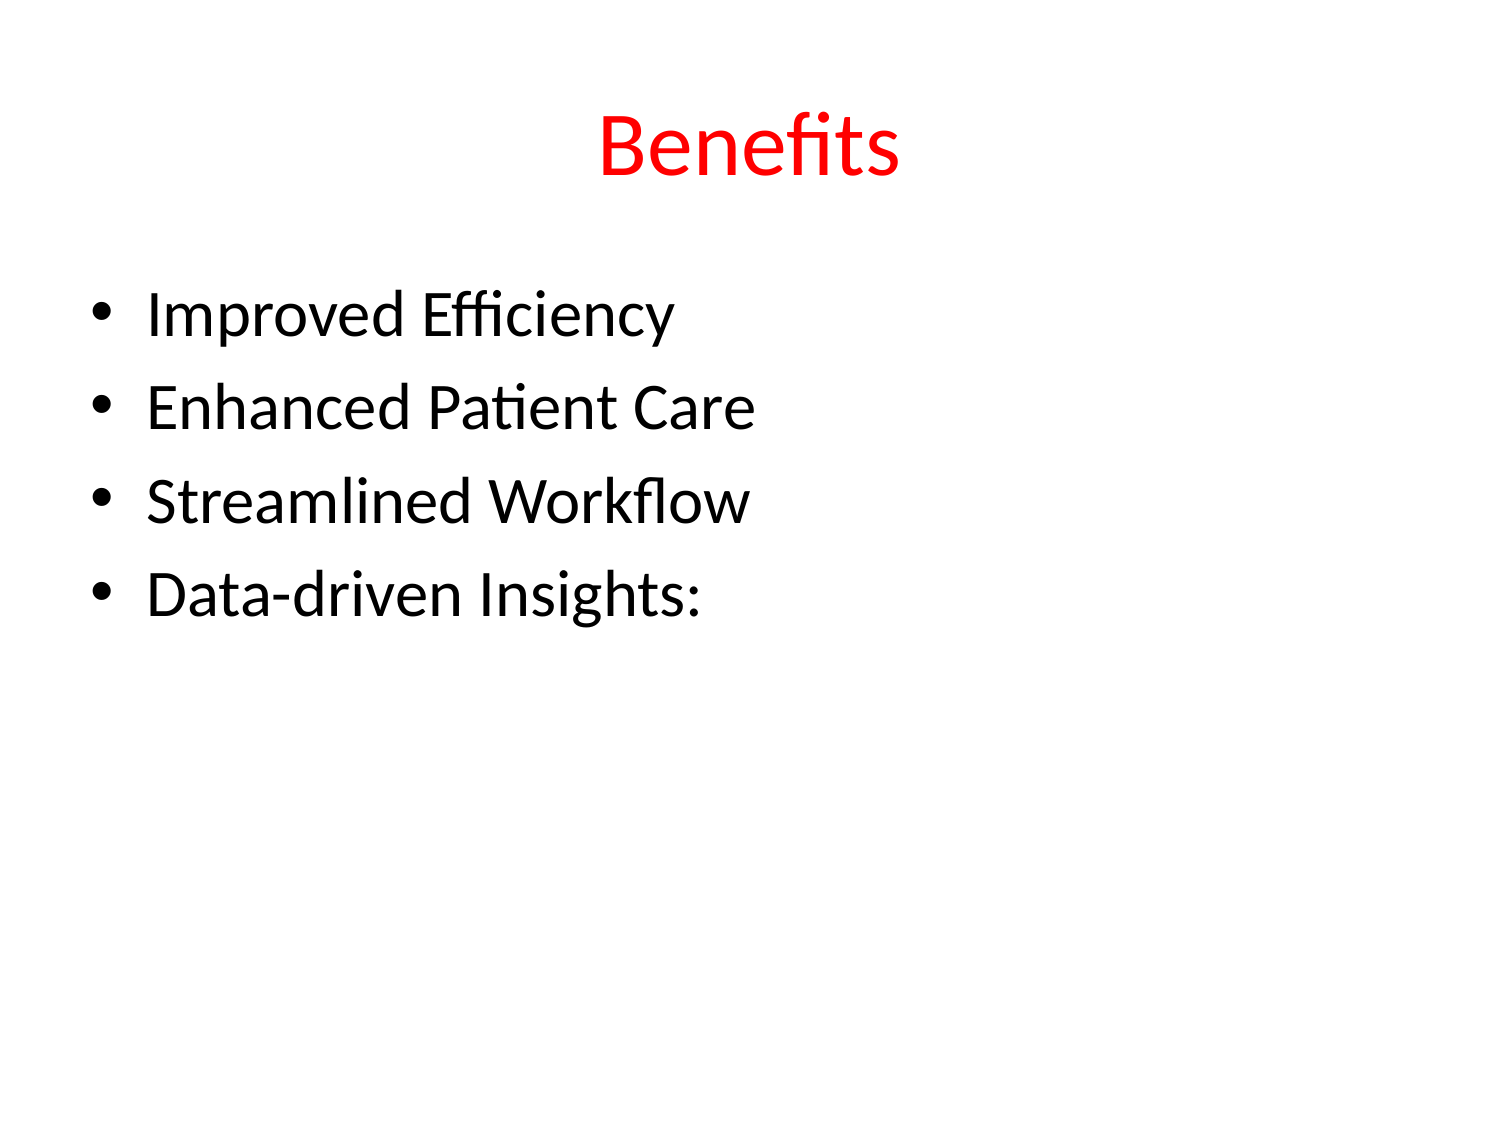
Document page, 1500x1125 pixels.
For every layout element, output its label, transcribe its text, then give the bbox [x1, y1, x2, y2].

list Improved Efficiency Enhanced Patient Care Streamlined Workflow Data-driven Insights: [75, 262, 1425, 1005]
title Benefits [75, 45, 1425, 233]
